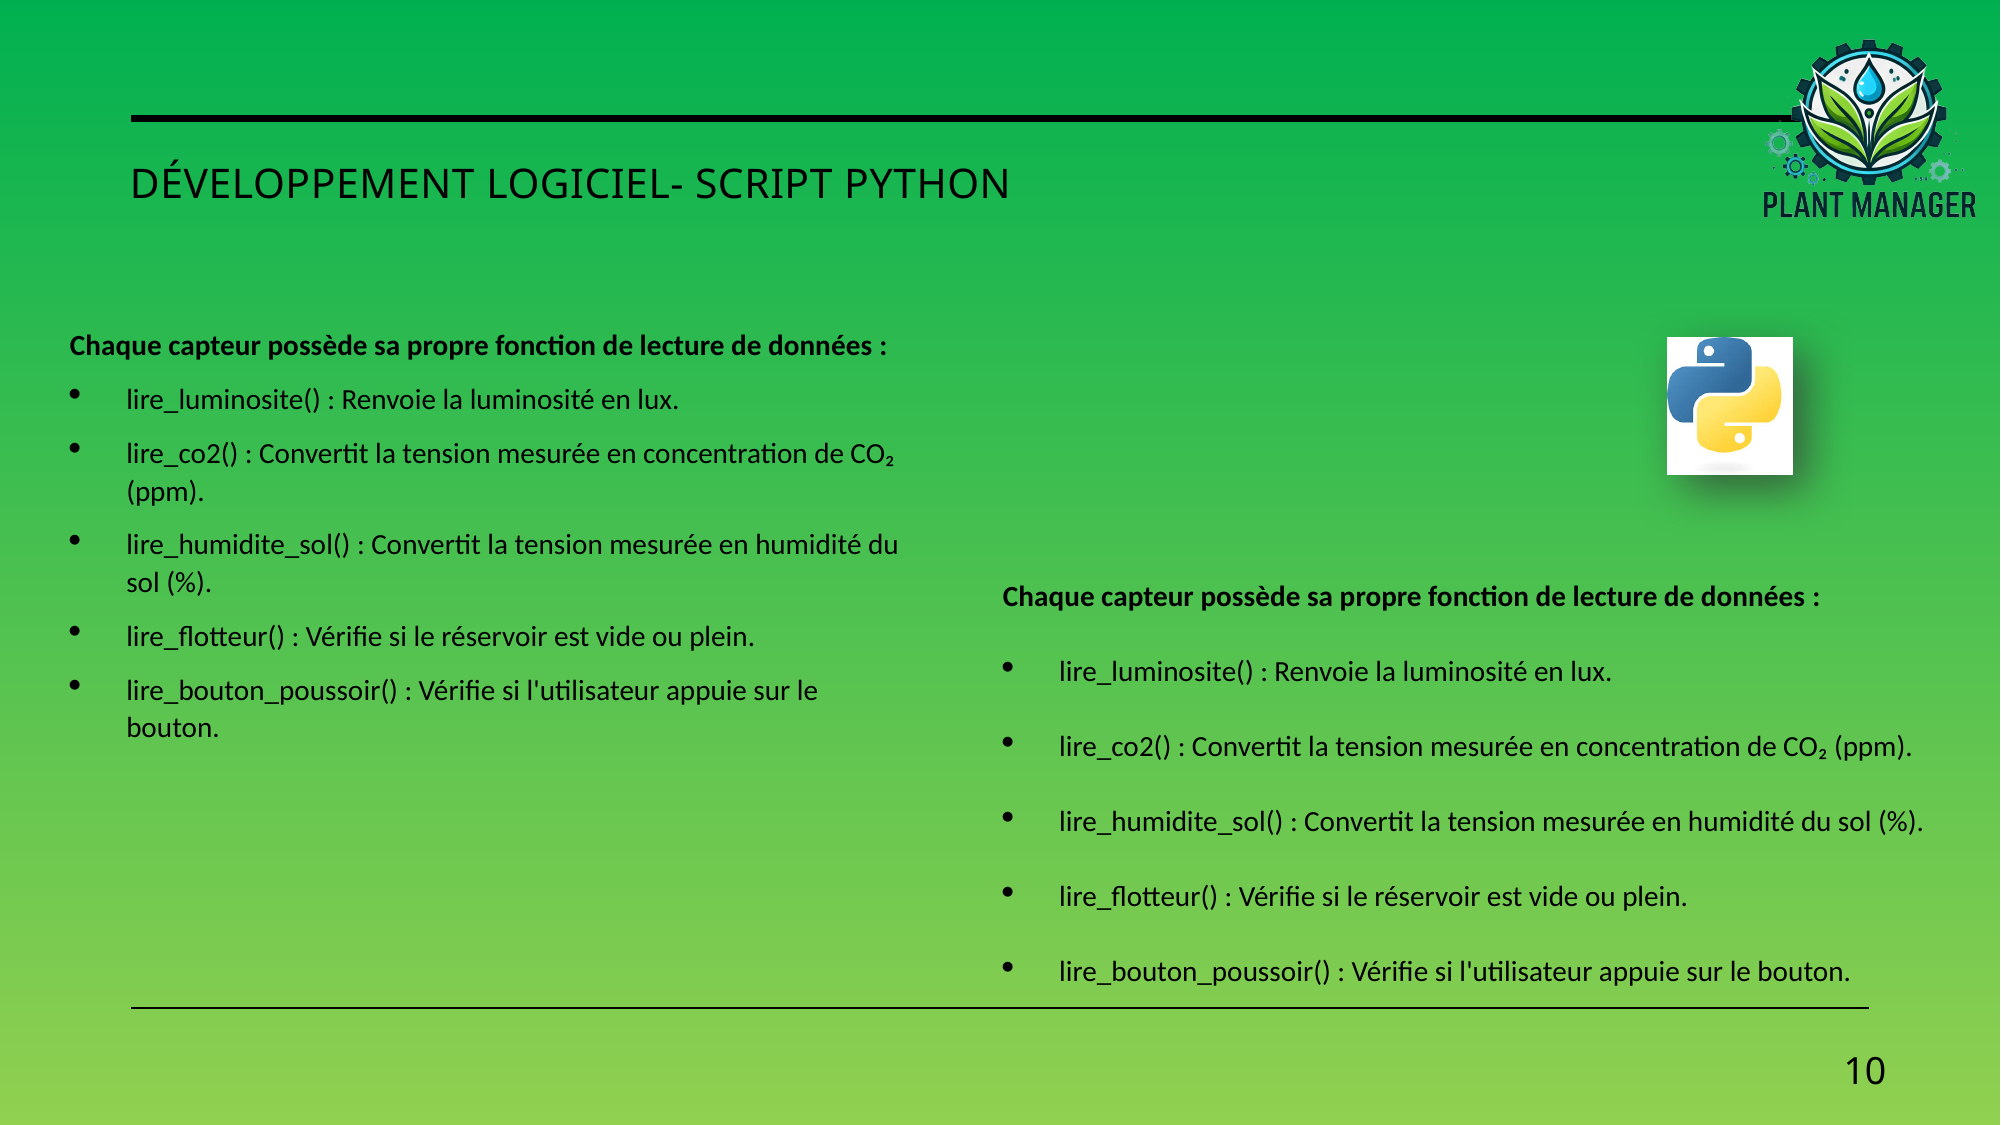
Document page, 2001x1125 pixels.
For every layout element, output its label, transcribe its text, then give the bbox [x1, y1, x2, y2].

picture [1667, 337, 1793, 475]
picture [1758, 32, 1979, 231]
text_box Chaque capteur possède sa propre fonction de lecture de données : lire_luminosite() : Renvoie la luminosité en lux. lire_co2() : Convertit la tension mesurée en concentration de CO₂ (ppm). lire_humidite_sol() : Convertit la tension mesurée en humidité du sol (%). lire_flotteur() : Vérifie si le réservoir est vide ou plein. lire_bouton_poussoir() : Vérifie si l'utilisateur appuie sur le bouton. [55, 316, 924, 803]
slide_number 10 [1791, 1059, 1902, 1103]
list Chaque capteur possède sa propre fonction de lecture de données : lire_luminosite() : Renvoie la luminosité en lux. lire_co2() : Convertit la tension mesurée en concentration de CO₂ (ppm). lire_humidite_sol() : Convertit la tension mesurée en humidité du sol (%). lire_flotteur() : Vérifie si le réservoir est vide ou plein. lire_bouton_poussoir() : Vérifie si l'utilisateur appuie sur le bouton. [987, 567, 2000, 1059]
title Développement Logiciel- Script python [114, 149, 1869, 365]
